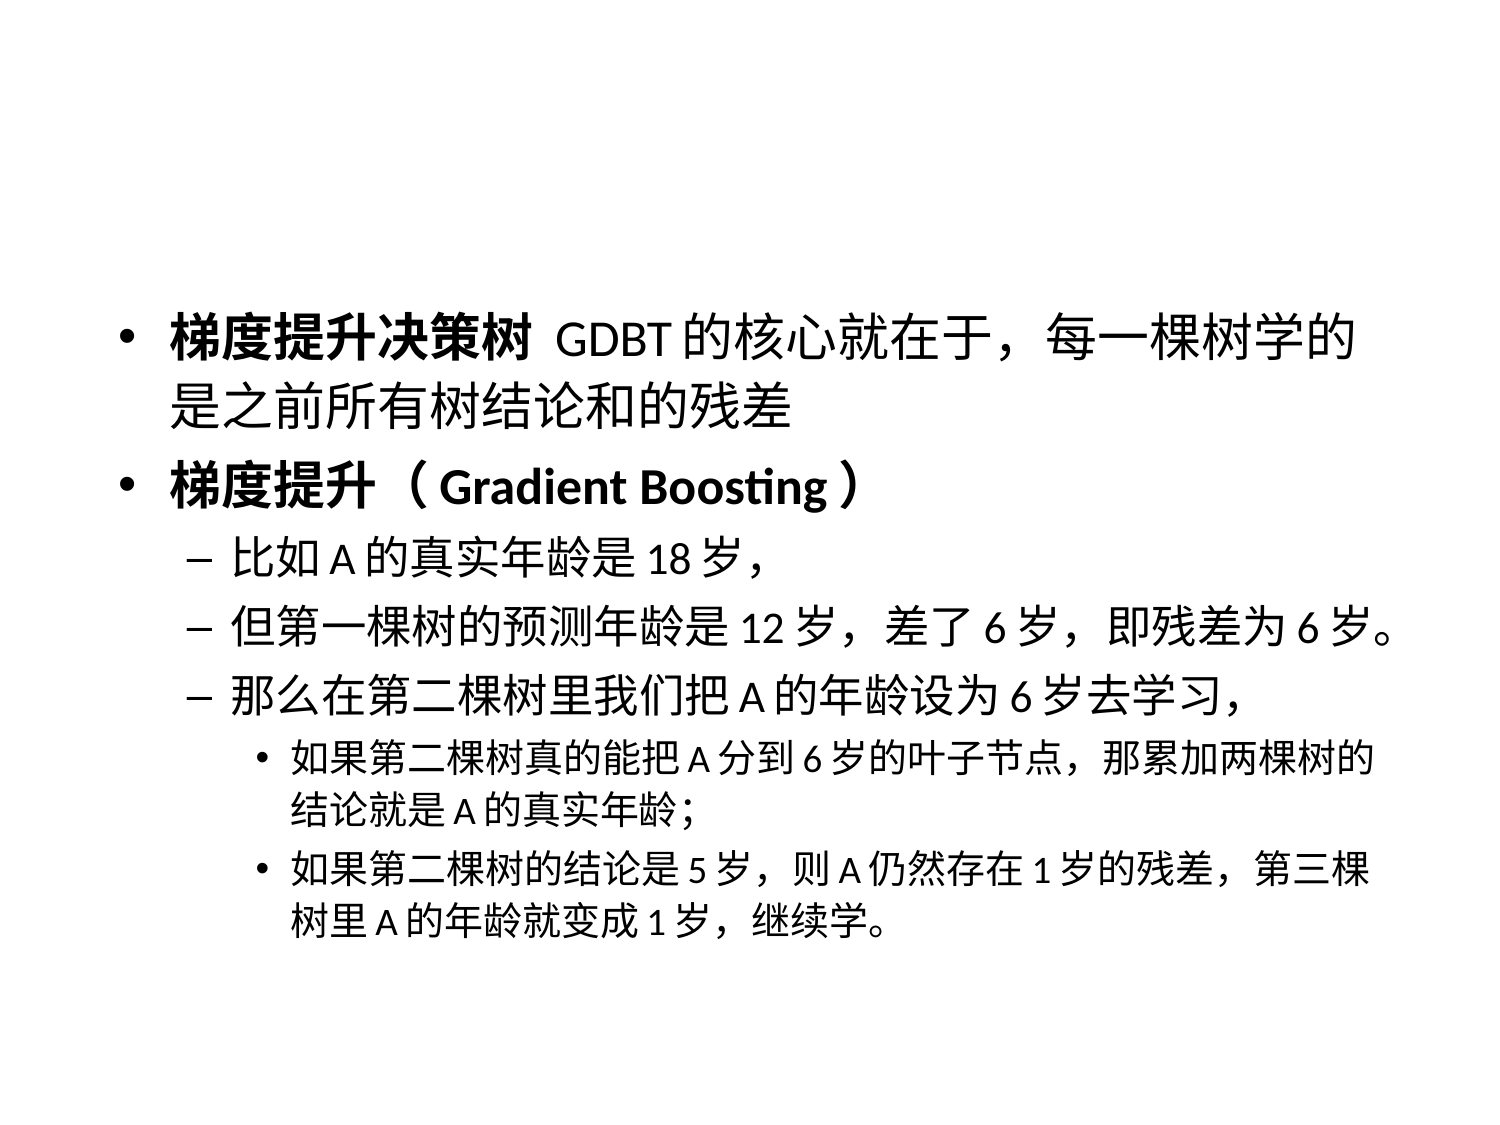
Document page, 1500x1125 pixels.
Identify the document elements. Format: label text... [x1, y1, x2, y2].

list 梯度提升决策树 GDBT的核心就在于，每一棵树学的是之前所有树结论和的残差 梯度提升（Gradient Boosting） 比如A的真实年龄是18岁， 但第一棵树的预测年龄是12岁，差了6岁，即残差为6岁。 那么在第二棵树里我们把A的年龄设为6岁去学习， 如果第二棵树真的能把A分到6岁的叶子节点，那累加两棵树的结论就是A的真实年龄； 如果第二棵树的结论是5岁，则A仍然存在1岁的残差，第三棵树里A的年龄就变成1岁，继续学。 [103, 290, 1397, 1000]
